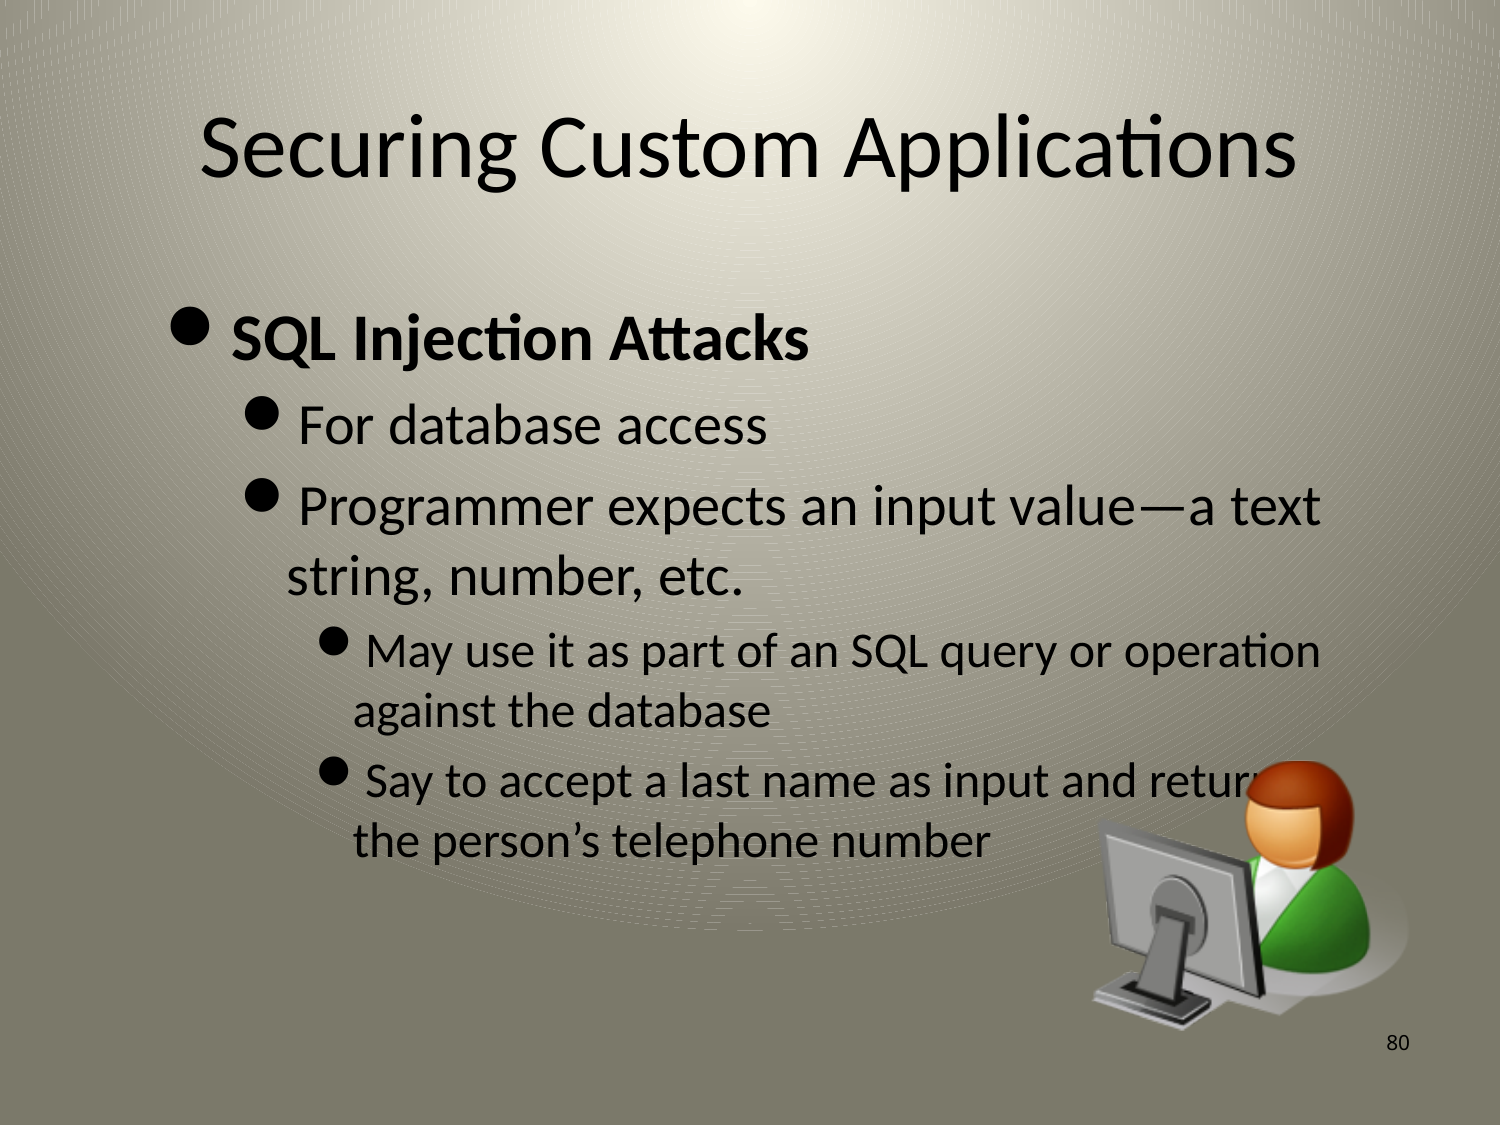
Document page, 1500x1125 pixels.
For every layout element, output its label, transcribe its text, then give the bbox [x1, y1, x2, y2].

picture [1087, 712, 1413, 1038]
list SQL Injection Attacks For database access Programmer expects an input value—a text string, number, etc. May use it as part of an SQL query or operation against the database Say to accept a last name as input and return the person’s telephone number [150, 286, 1350, 993]
slide_number 80 [1074, 1021, 1425, 1067]
title Securing Custom Applications [150, 37, 1350, 245]
